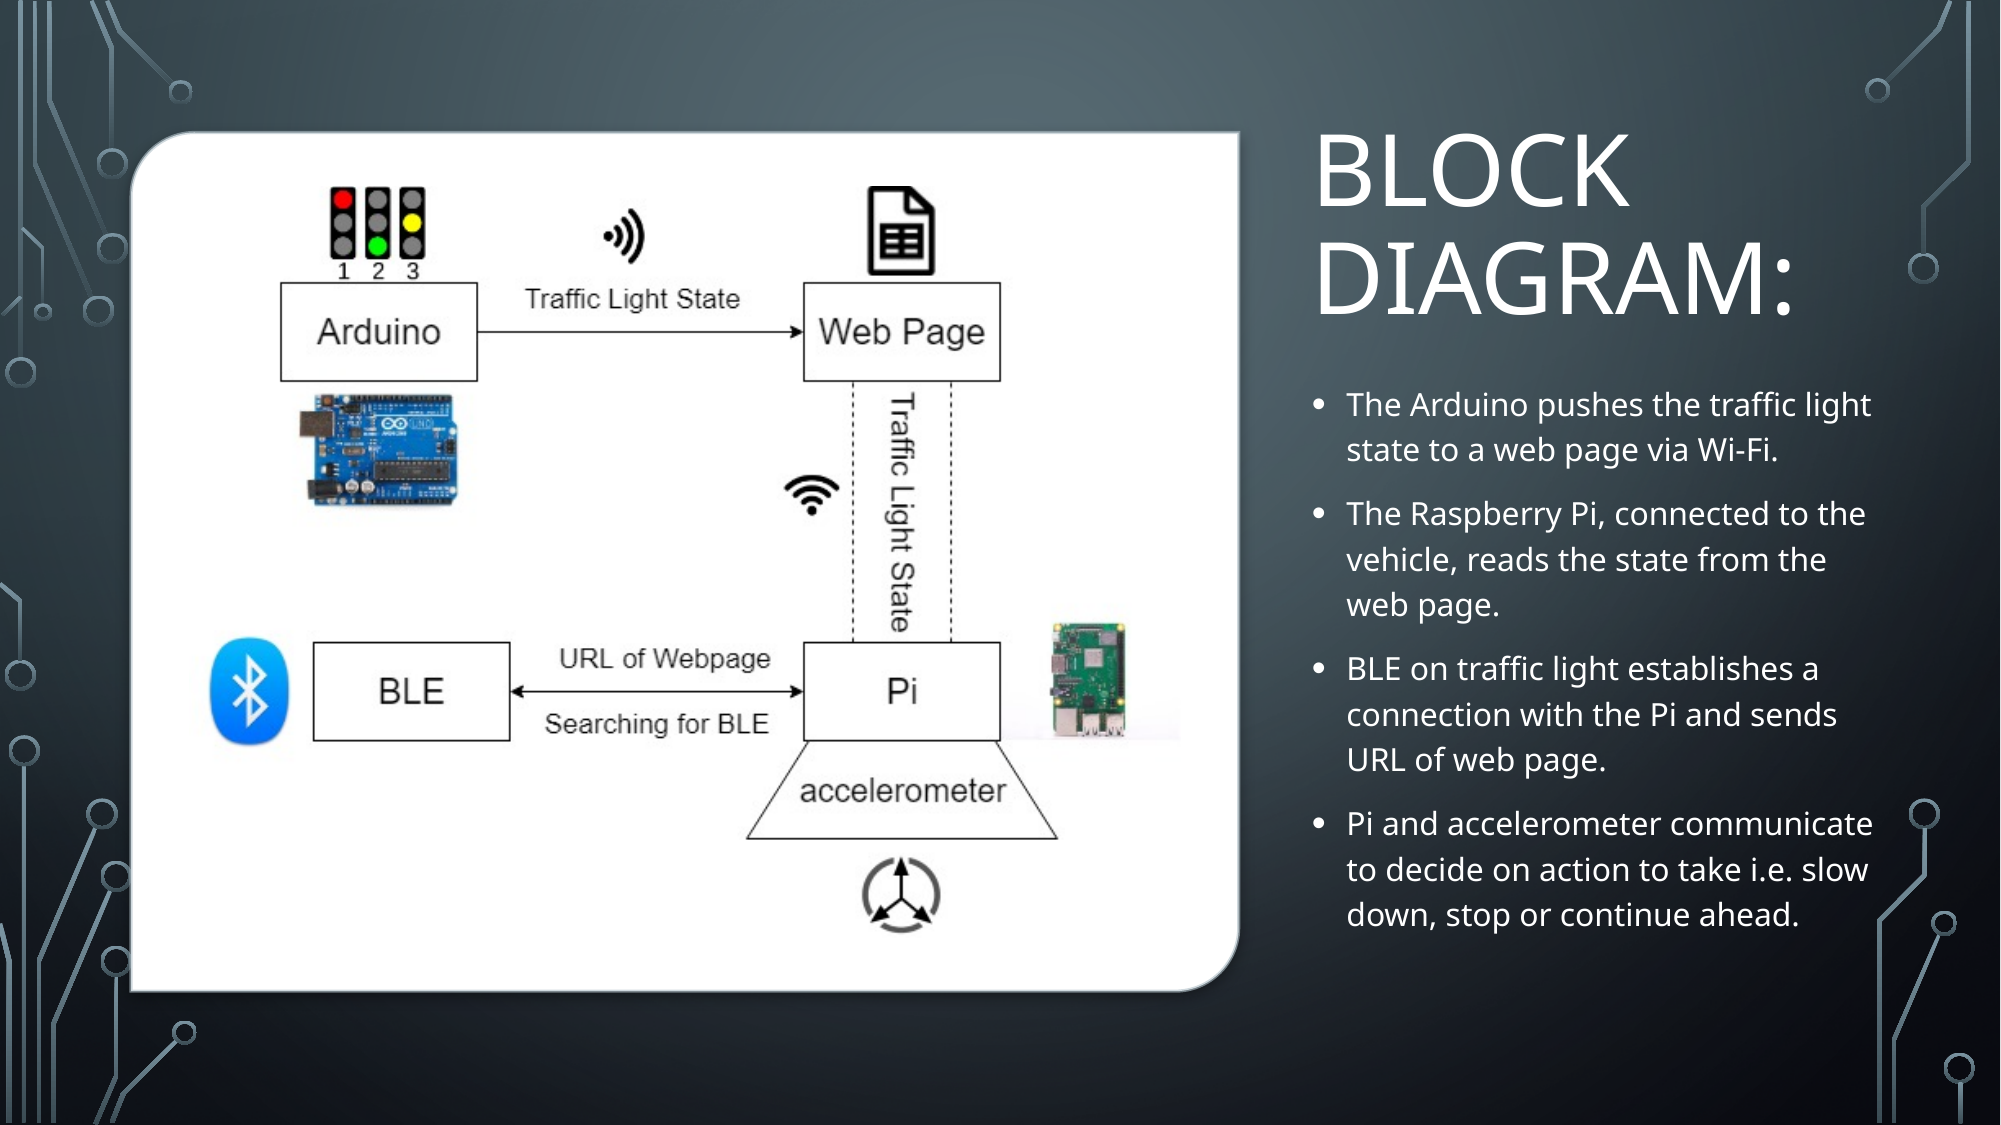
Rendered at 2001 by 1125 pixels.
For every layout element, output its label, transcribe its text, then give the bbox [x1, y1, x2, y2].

picture [189, 186, 1181, 938]
text_box [129, 131, 1241, 993]
title Block diagram: [1296, 101, 1869, 344]
list The Arduino pushes the traffic light state to a web page via Wi-Fi. The Raspberry Pi, connected to the vehicle, reads the state from the web page. BLE on traffic light establishes a connection with the Pi and sends URL of web page. Pi and accelerometer communicate to decide on action to take i.e. slow down, stop or continue ahead. [1296, 369, 1893, 950]
